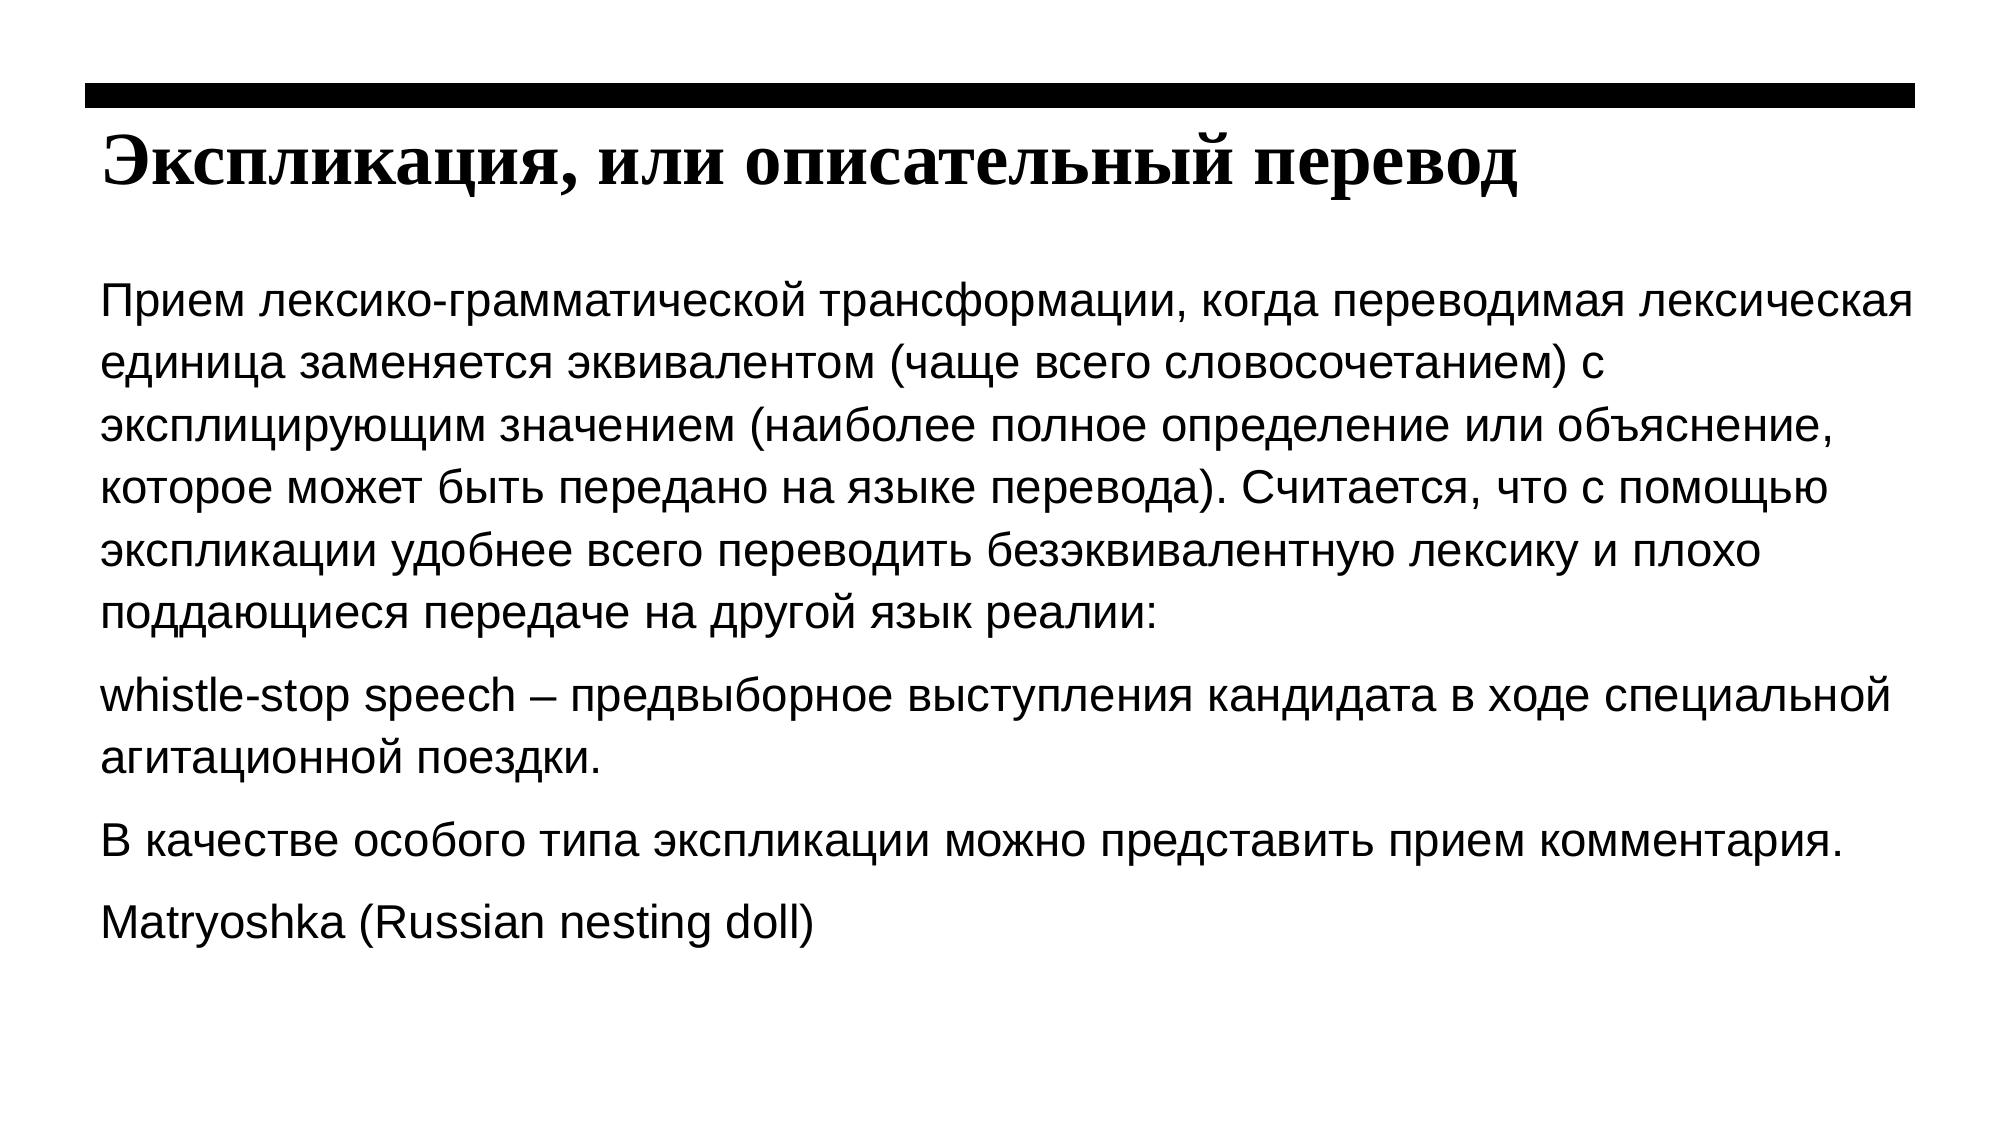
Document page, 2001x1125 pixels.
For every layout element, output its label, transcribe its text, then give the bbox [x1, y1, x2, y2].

list Прием лексико-грамматической трансформации, когда переводимая лексическая единица заменяется эквивалентом (чаще всего словосочетанием) с эксплицирующим значением (наиболее полное определение или объяснение, которое может быть передано на языке перевода). Считается, что с помощью экспликации удобнее всего переводить безэквивалентную лексику и плохо поддающиеся передаче на другой язык реалии: whistle-stop speech – предвыборное выступления кандидата в ходе специальной агитационной поездки. В качестве особого типа экспликации можно представить прием комментария. Matryoshka (Russian nesting doll) [85, 255, 1933, 1054]
title Экспликация, или описательный перевод [85, 101, 1916, 221]
